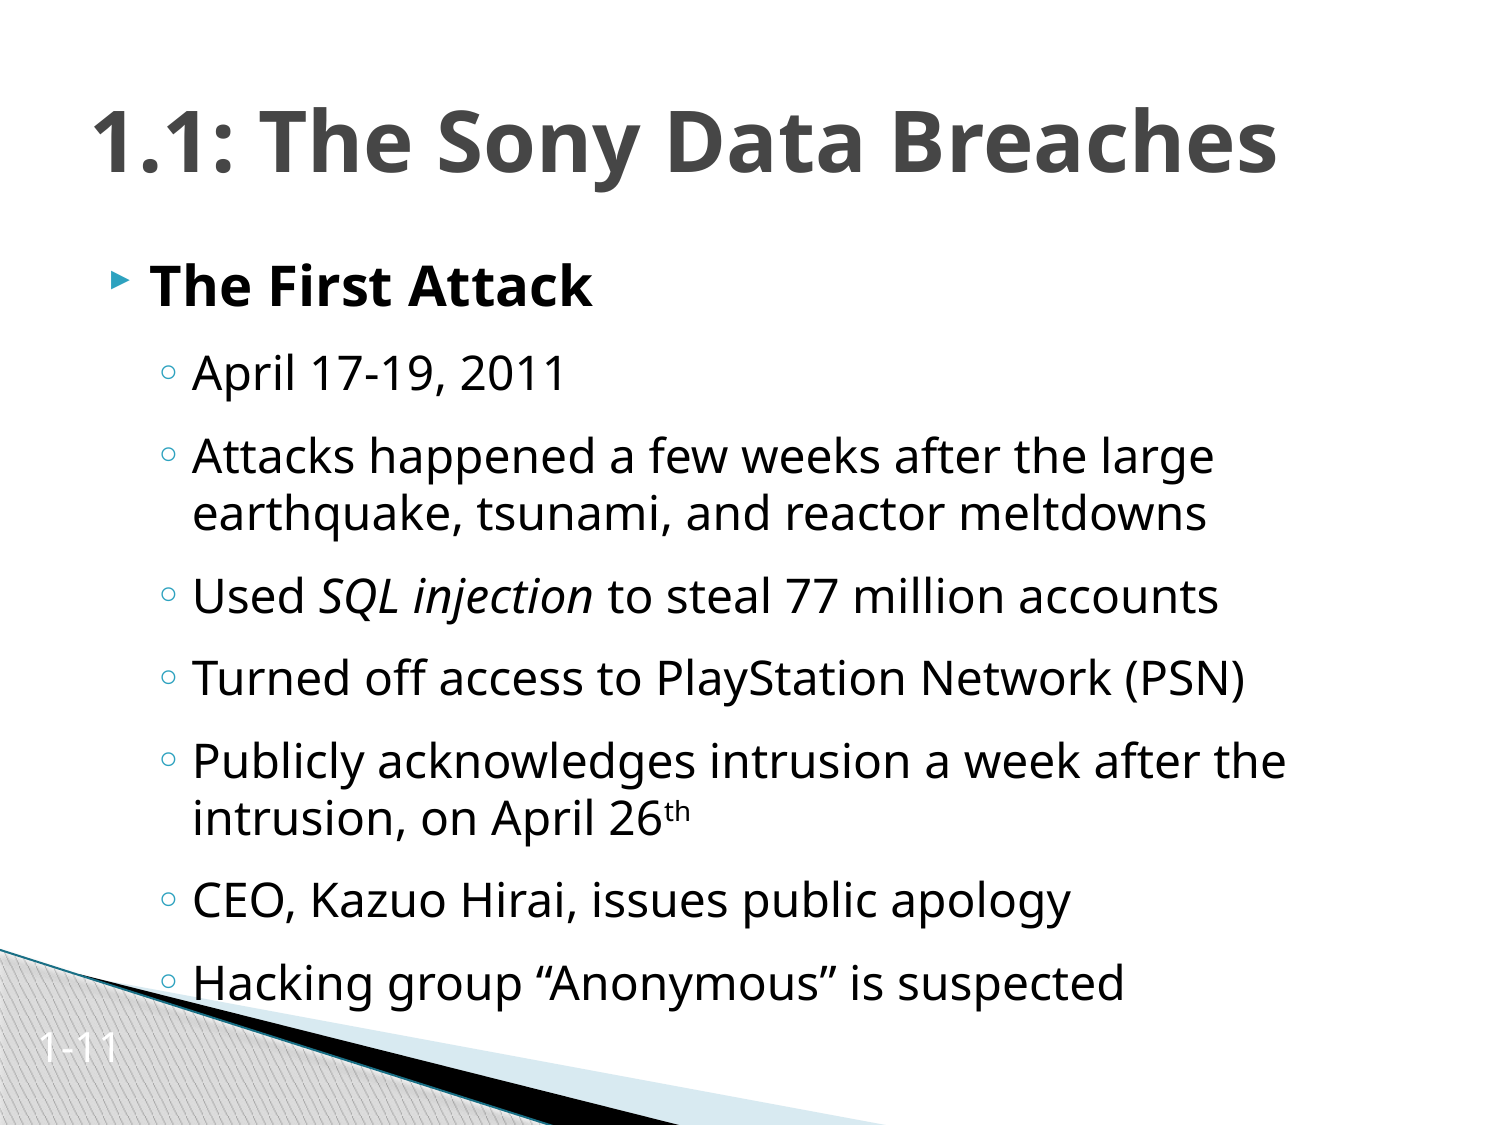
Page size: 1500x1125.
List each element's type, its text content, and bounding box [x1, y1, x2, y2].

list The First Attack April 17-19, 2011 Attacks happened a few weeks after the large earthquake, tsunami, and reactor meltdowns Used SQL injection to steal 77 million accounts Turned off access to PlayStation Network (PSN) Publicly acknowledges intrusion a week after the intrusion, on April 26th CEO, Kazuo Hirai, issues public apology Hacking group “Anonymous” is suspected [75, 242, 1425, 1038]
title 1.1: The Sony Data Breaches [75, 45, 1425, 233]
slide_number 1-11 [0, 1025, 138, 1085]
